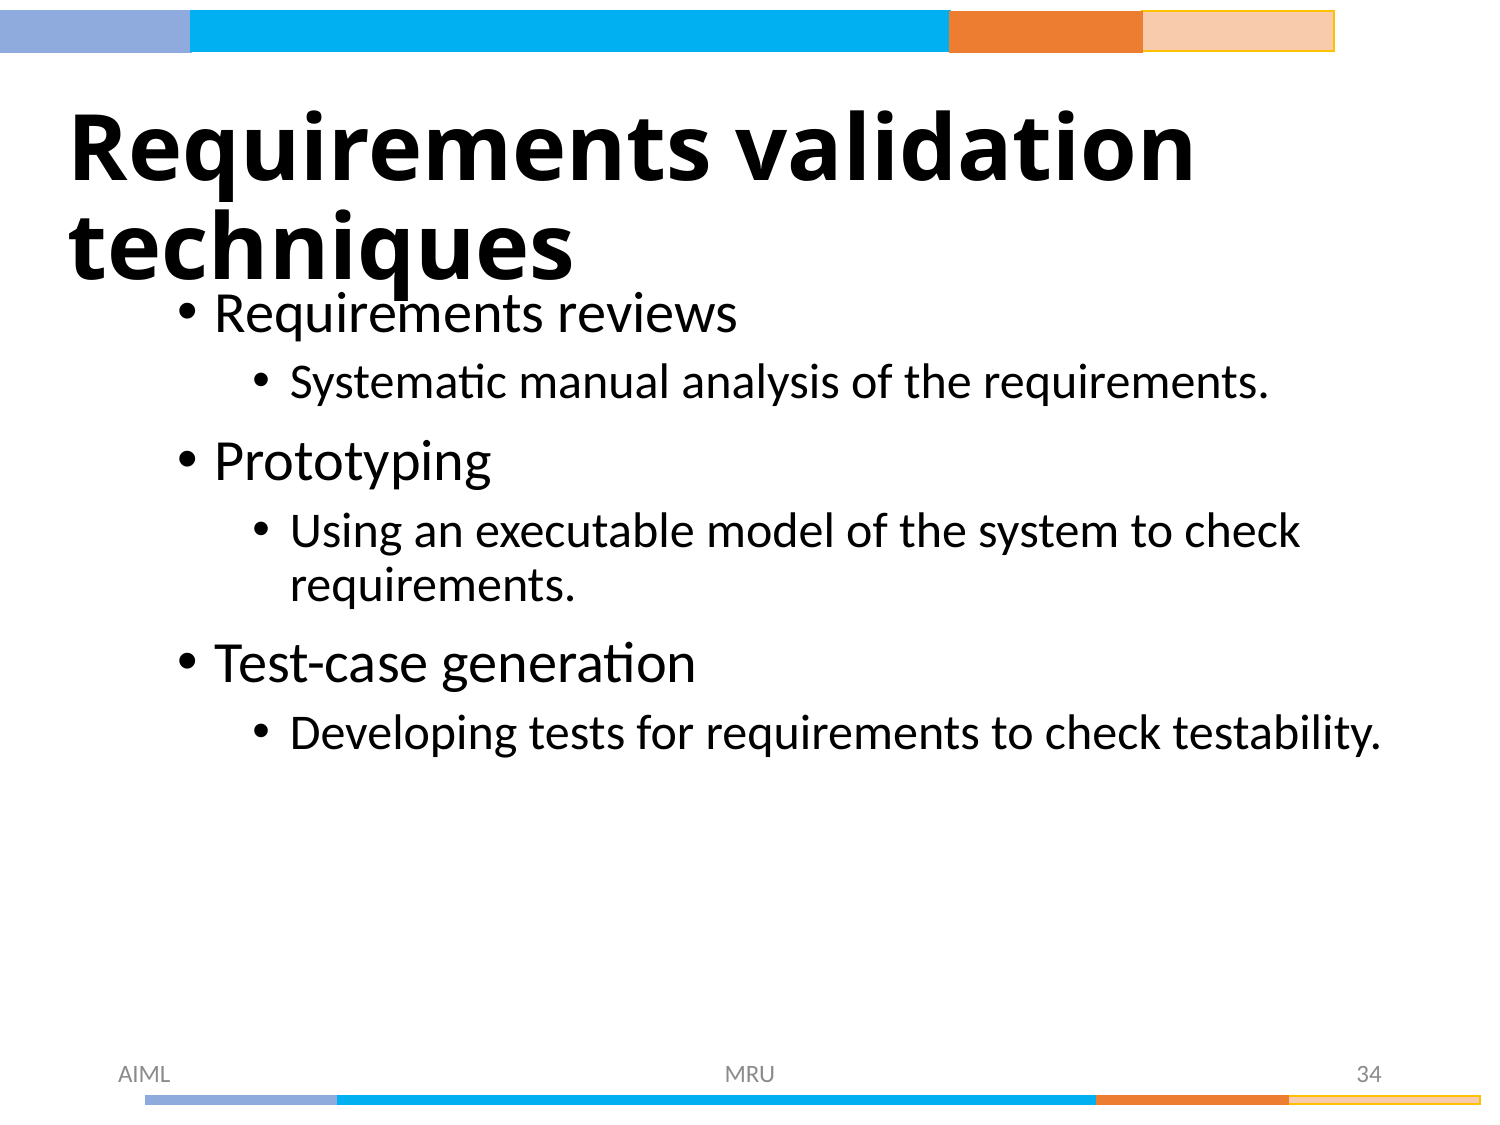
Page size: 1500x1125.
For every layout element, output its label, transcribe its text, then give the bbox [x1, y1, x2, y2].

text_box Requirements reviews Systematic manual analysis of the requirements. Prototyping Using an executable model of the system to check requirements. Test-case generation Developing tests for requirements to check testability. [162, 274, 1443, 953]
slide_number 34 [1059, 1042, 1397, 1103]
slide_number AIML [103, 1042, 441, 1103]
text_box Requirements validation techniques [53, 93, 1416, 275]
footer MRU [496, 1042, 1004, 1103]
